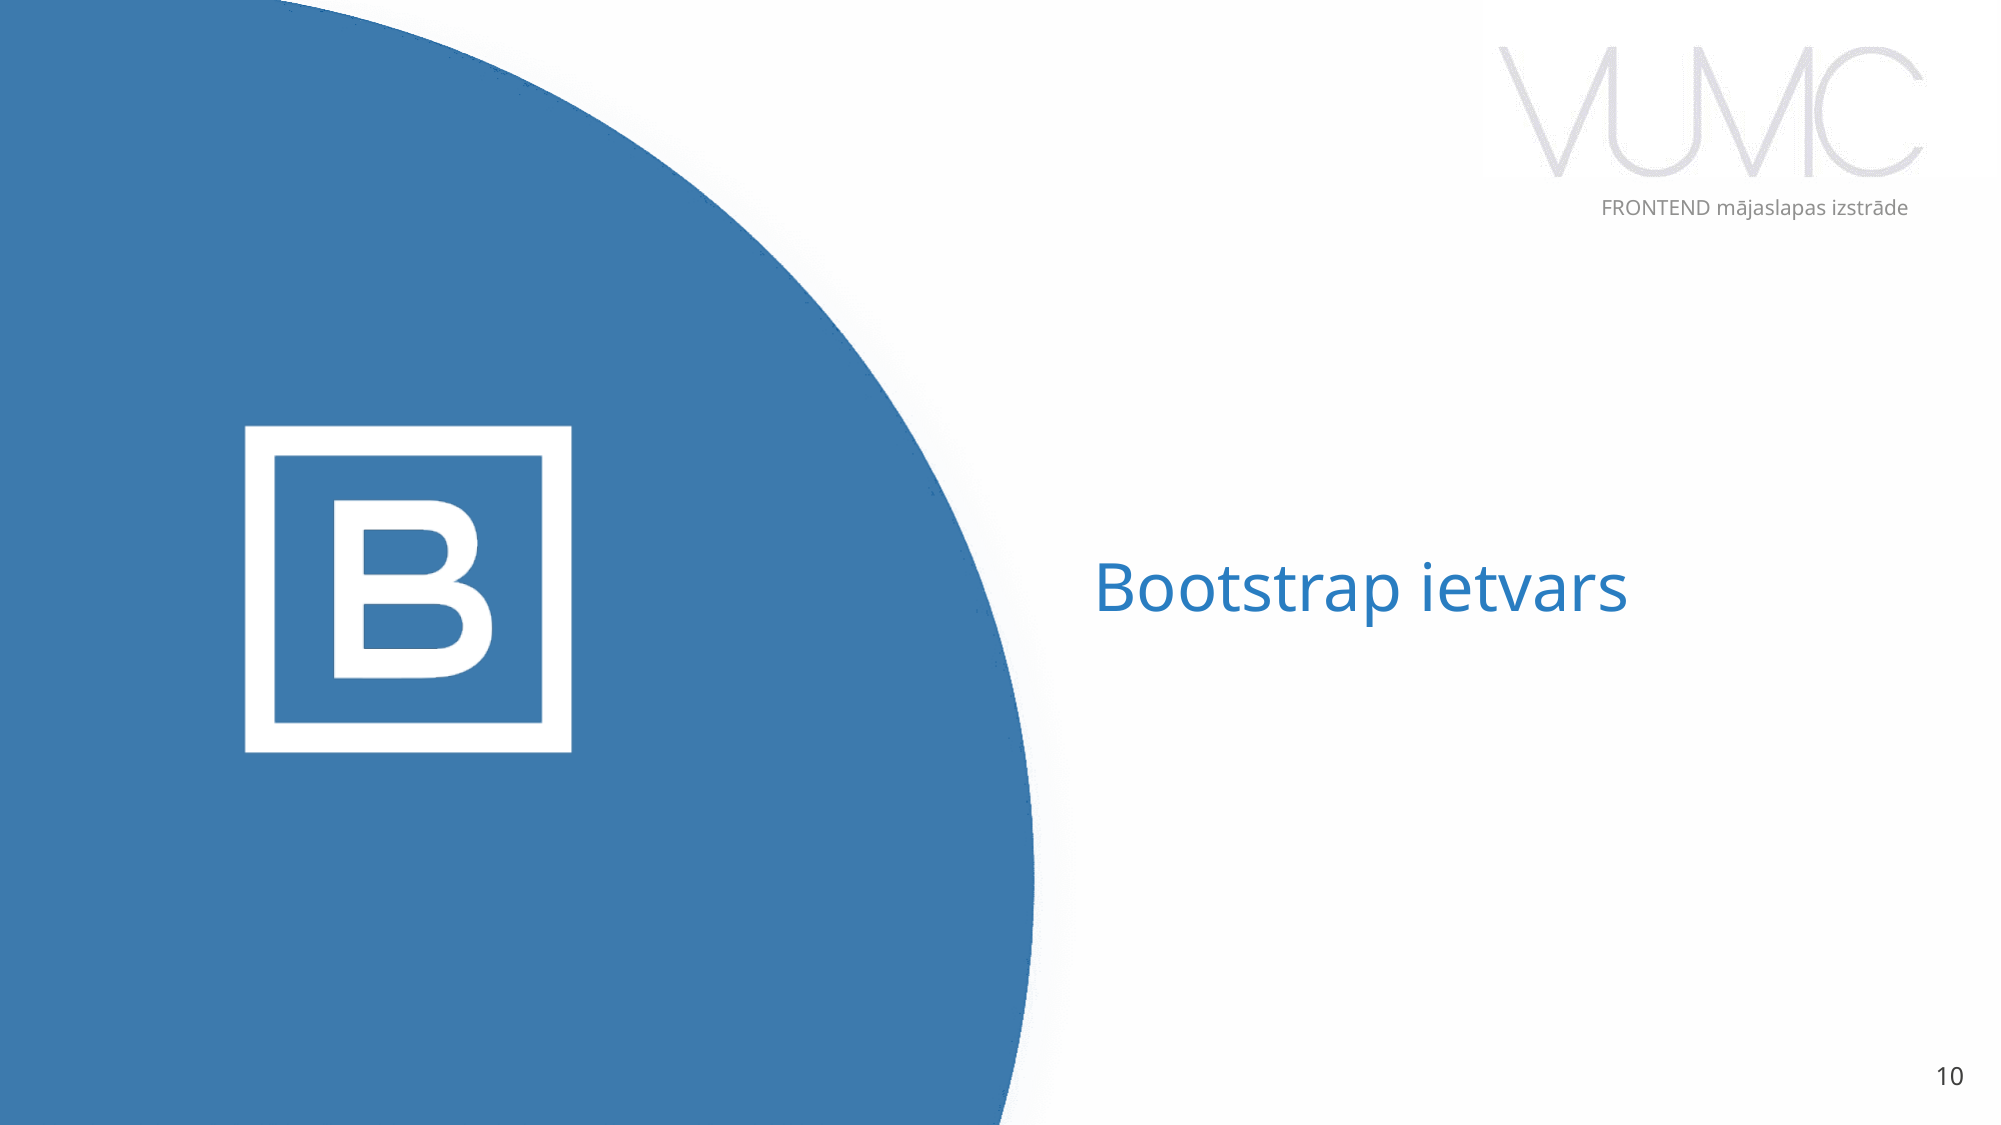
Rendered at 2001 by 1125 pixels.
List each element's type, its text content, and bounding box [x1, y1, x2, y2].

text_box Bootstrap ietvars [1078, 529, 1939, 649]
picture [0, 0, 2001, 1125]
slide_number ‹#› [1529, 1053, 1980, 1114]
footer FRONTEND mājaslapas izstrāde [1248, 177, 1924, 237]
